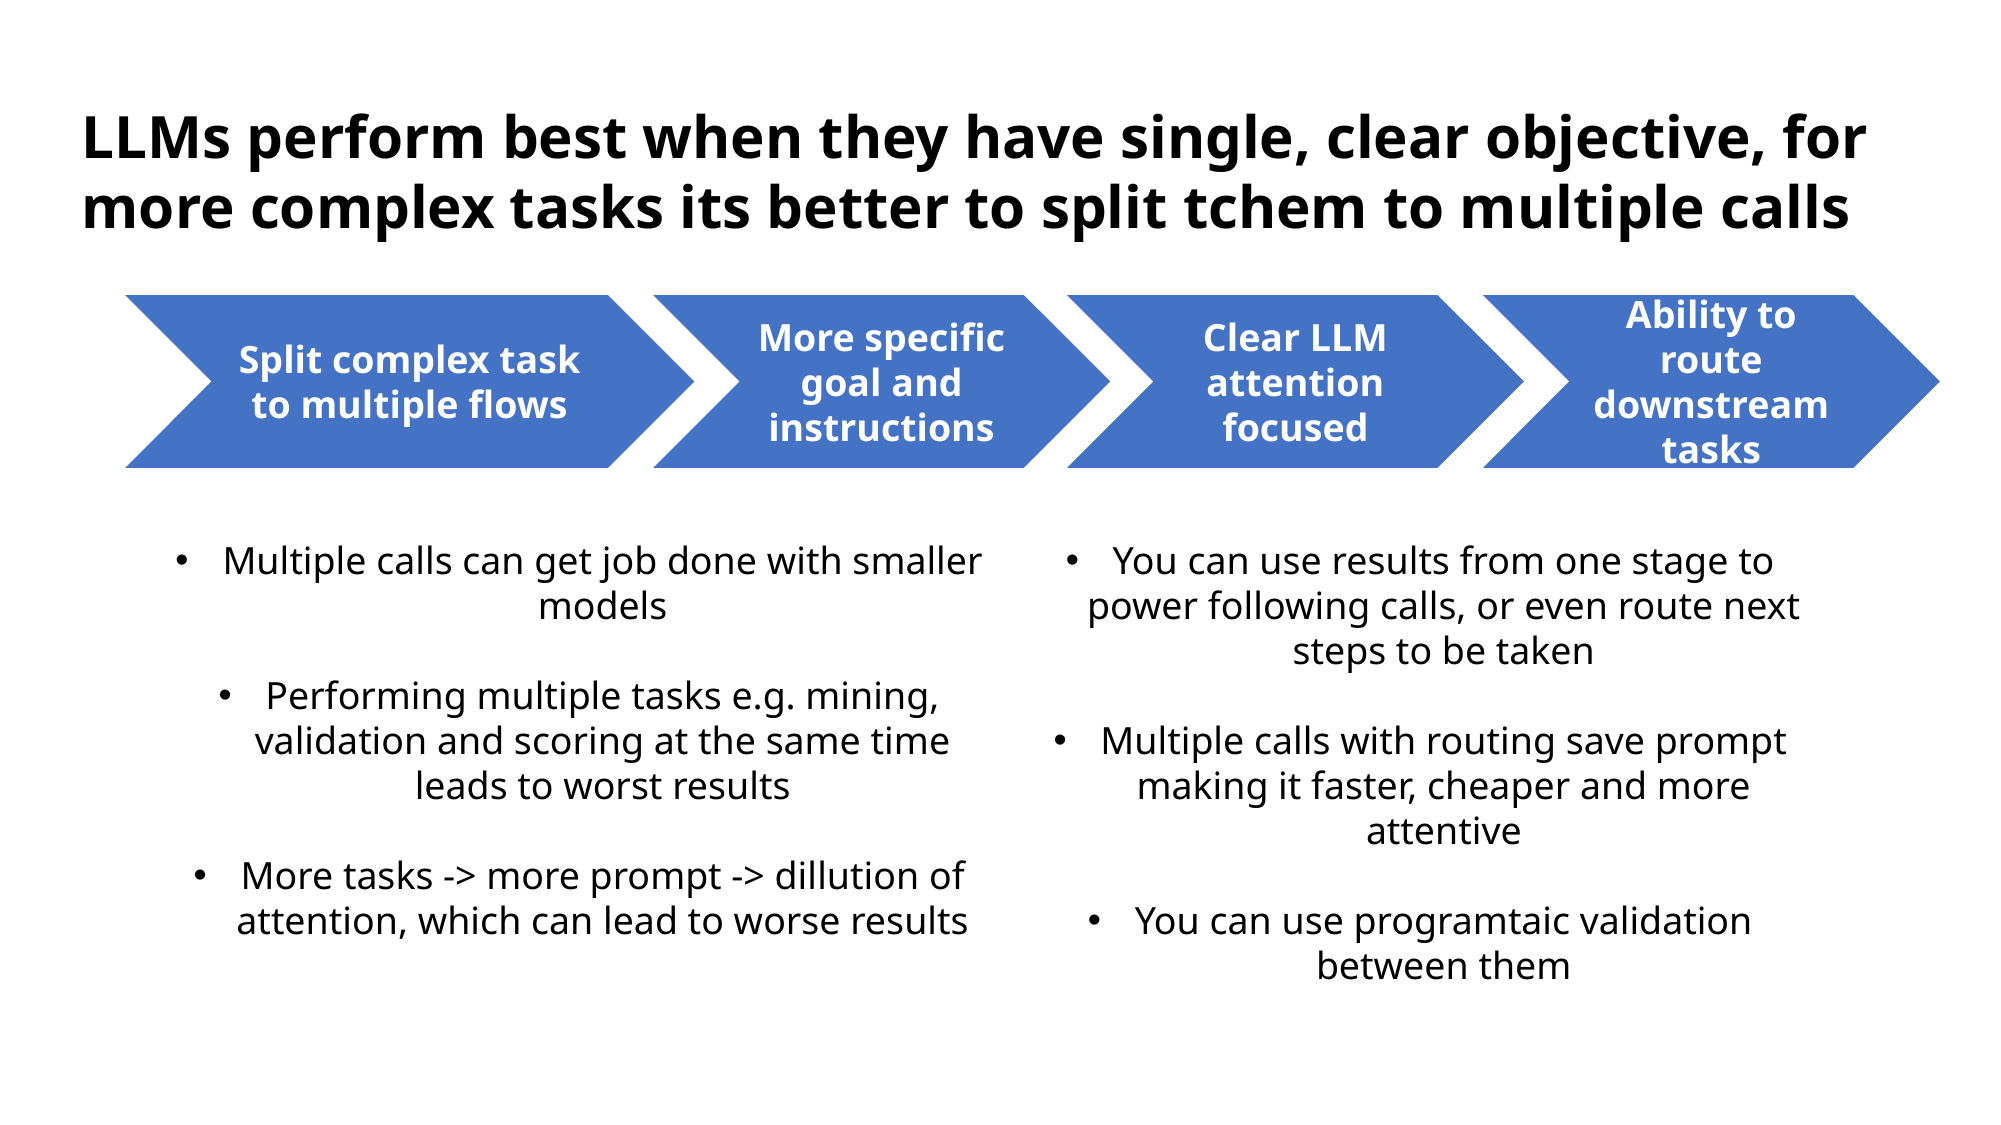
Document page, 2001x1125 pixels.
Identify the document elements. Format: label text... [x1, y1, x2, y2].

text_box More specific goal and instructions [650, 294, 1112, 469]
text_box [124, 496, 981, 1033]
text_box LLMs perform best when they have single, clear objective, for more complex tasks its better to split tchem to multiple calls [66, 92, 1933, 248]
text_box Ability to route downstream tasks [1480, 294, 1942, 469]
text_box Split complex task to multiple flows [122, 294, 696, 469]
text_box Clear LLM attention focused [1064, 294, 1526, 469]
text_box You can use results from one stage to power following calls, or even route next steps to be taken Multiple calls with routing save prompt making it faster, cheaper and more attentive You can use programtaic validation between them [999, 529, 1842, 995]
text_box Multiple calls can get job done with smaller models Performing multiple tasks e.g. mining, validation and scoring at the same time leads to worst results More tasks -> more prompt -> dillution of attention, which can lead to worse results [158, 529, 999, 950]
